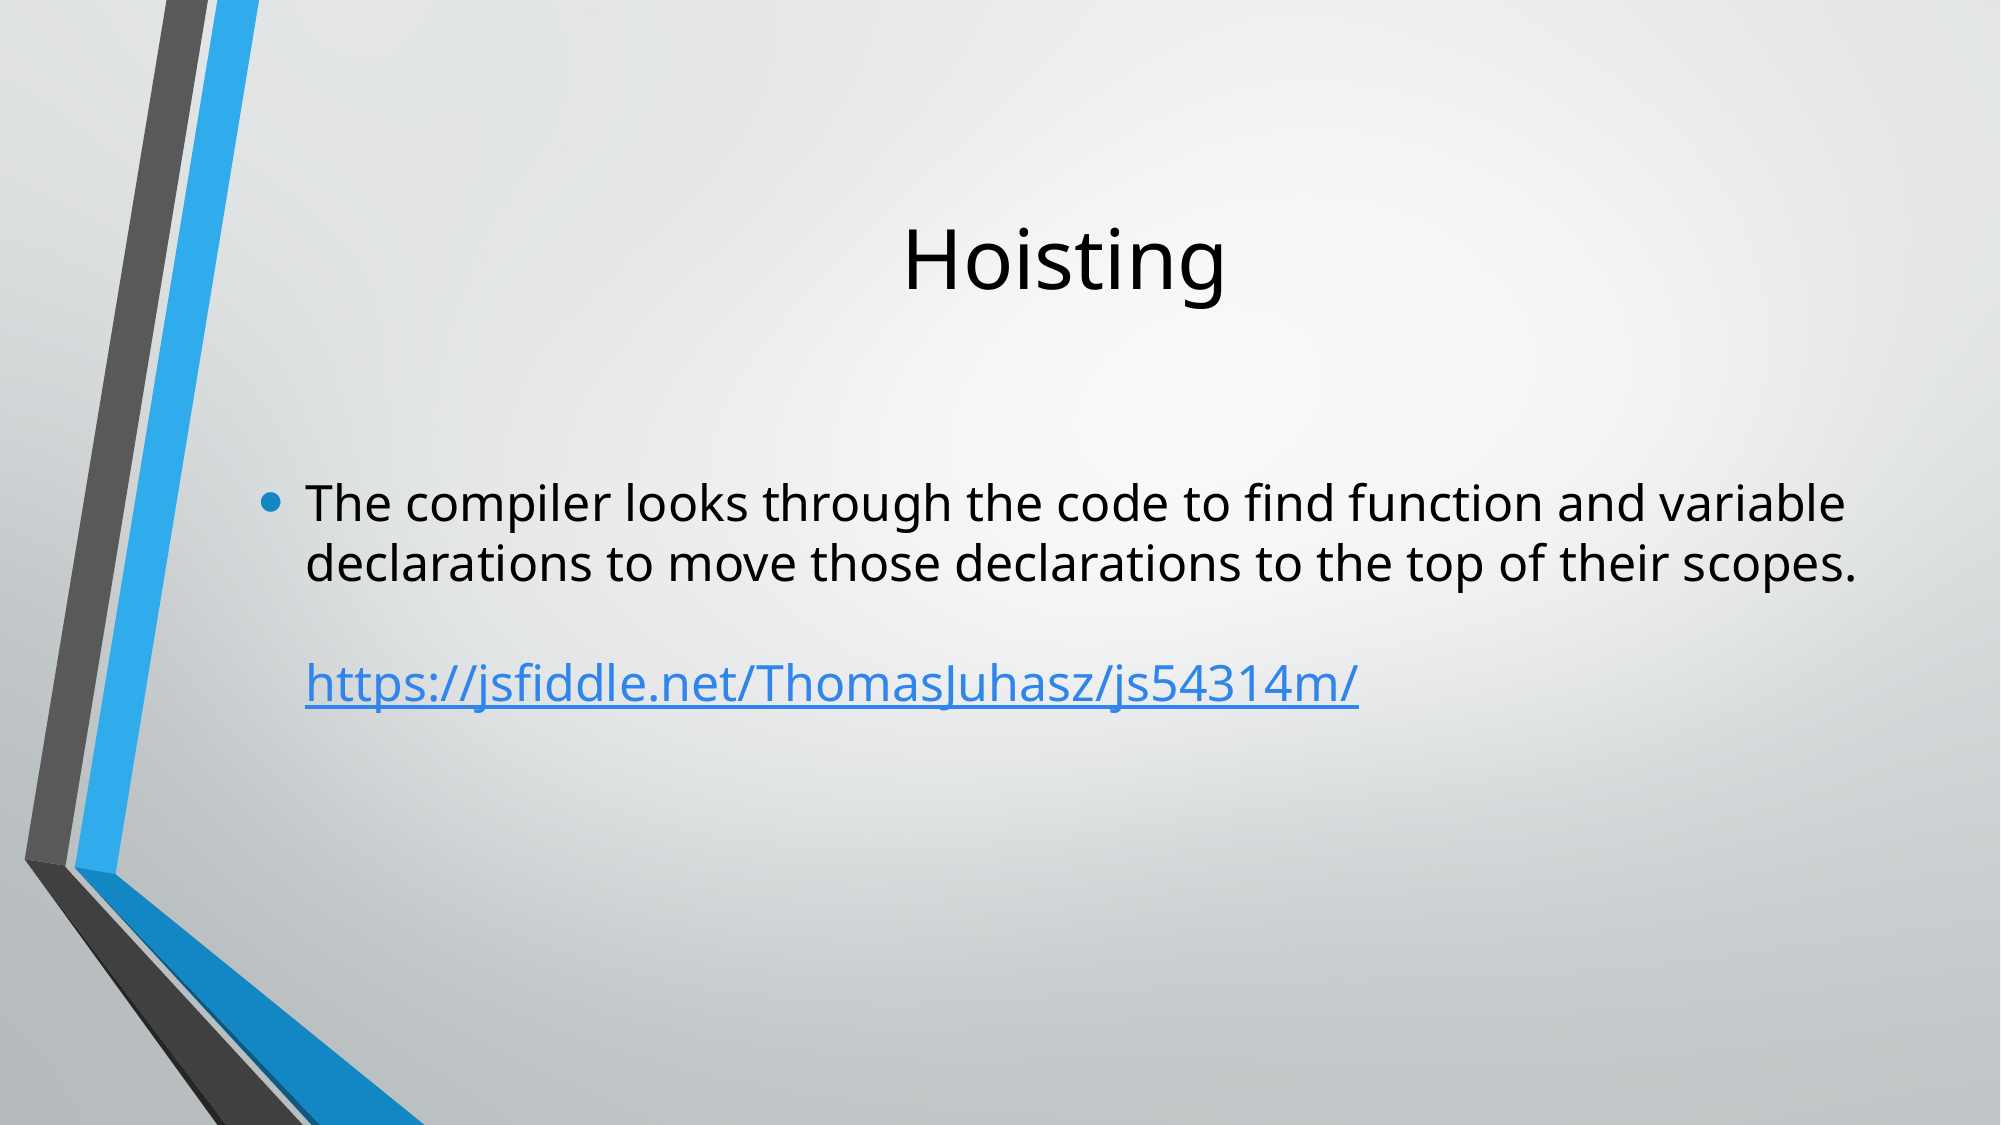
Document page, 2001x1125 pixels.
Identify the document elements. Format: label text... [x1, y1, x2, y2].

title Hoisting [243, 112, 1887, 400]
text_box [243, 916, 1887, 1064]
list The compiler looks through the code to find function and variable declarations to move those declarations to the top of their scopes. https://jsfiddle.net/ThomasJuhasz/js54314m/ [243, 437, 1887, 754]
